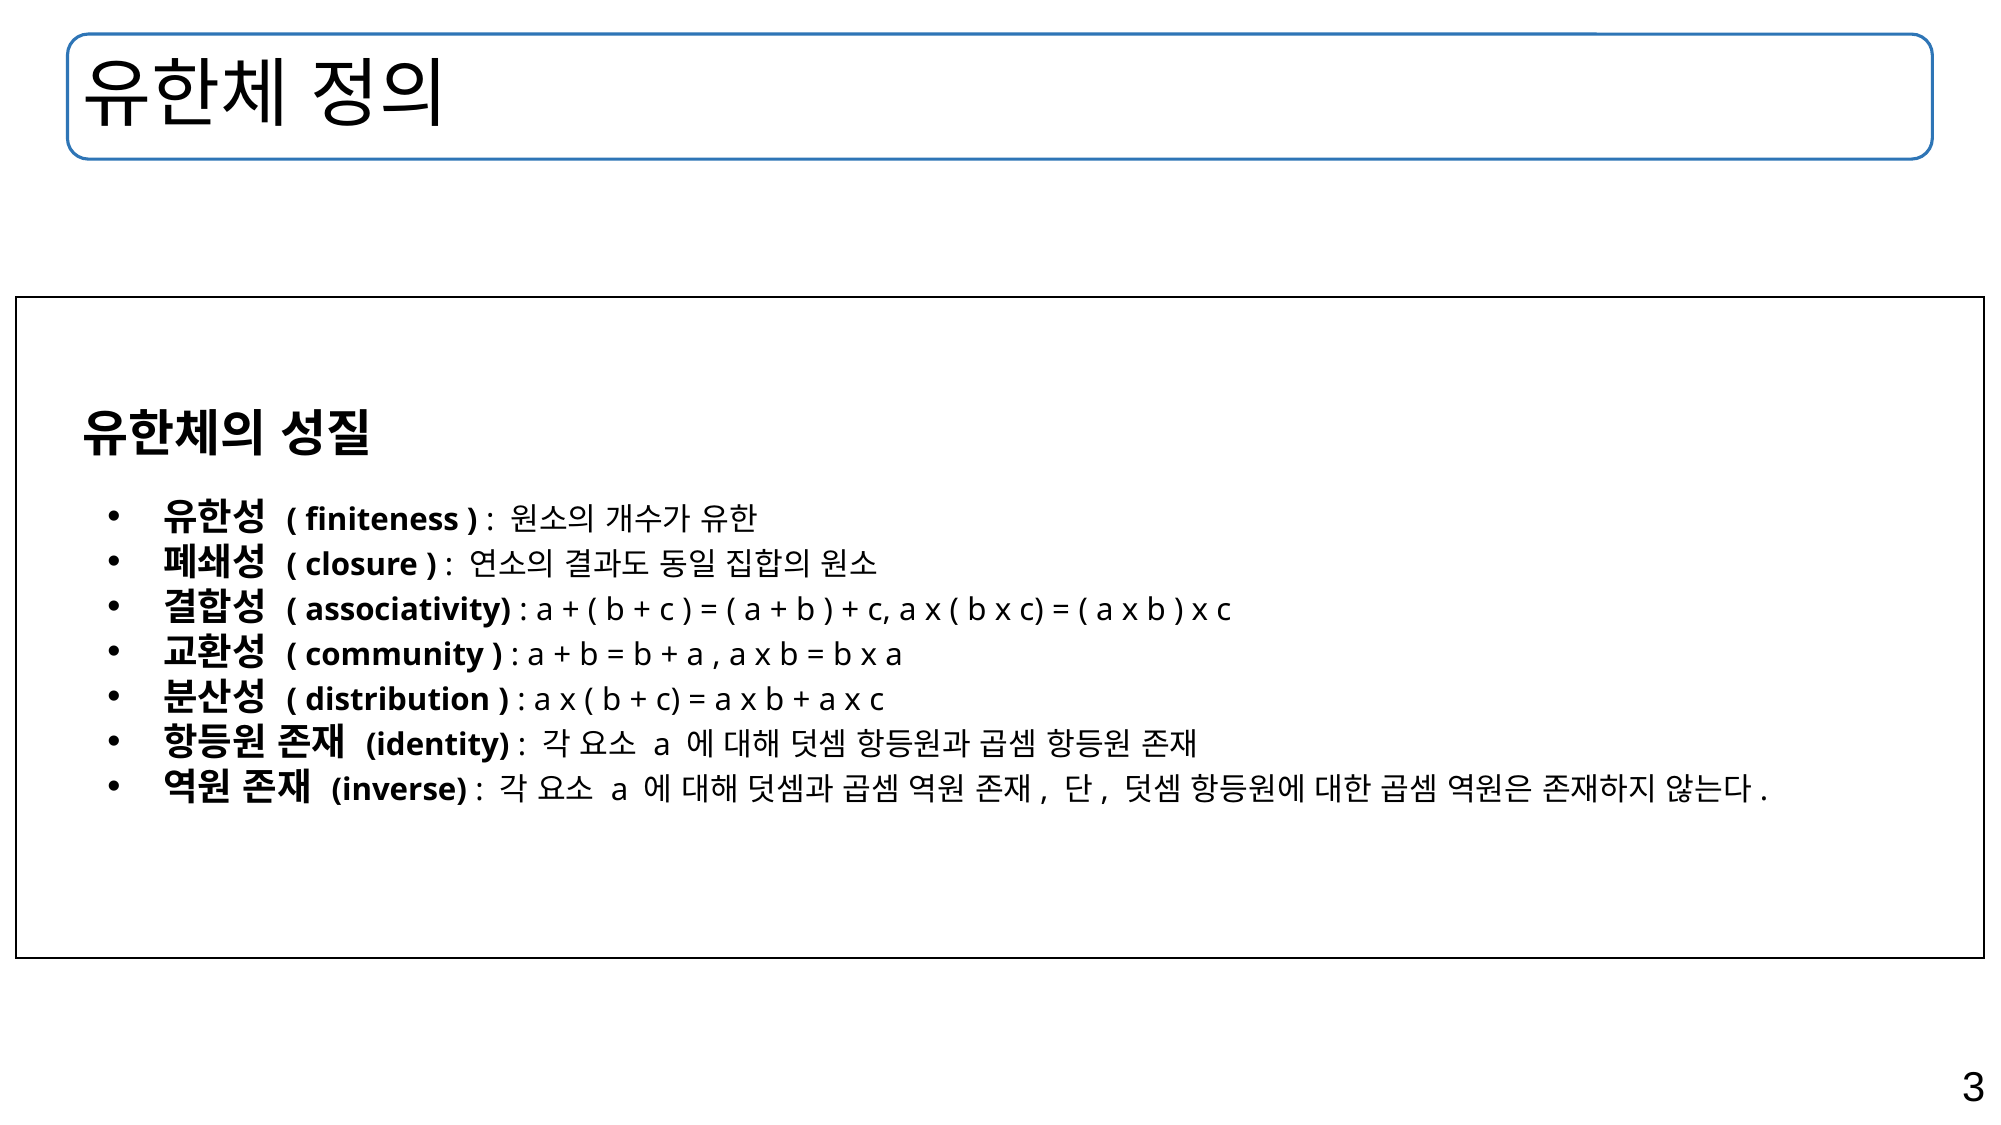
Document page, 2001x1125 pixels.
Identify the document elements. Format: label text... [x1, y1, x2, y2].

text_box 유한성 ( finiteness ) : 원소의 개수가 유한 폐쇄성 ( closure ) : 연소의 결과도 동일 집합의 원소 결합성 ( associativity) : a + ( b + c ) = ( a + b ) + c, a x ( b x c) = ( a x b ) x c 교환성 ( community ) : a + b = b + a , a x b = b x a 분산성 ( distribution ) : a x ( b + c) = a x b + a x c 항등원 존재 (identity) : 각 요소 a 에 대해 덧셈 항등원과 곱셈 항등원 존재 역원 존재 (inverse) : 각 요소 a 에 대해 덧셈과 곱셈 역원 존재, 단, 덧셈 항등원에 대한 곱셈 역원은 존재하지 않는다. [92, 486, 1838, 854]
title 유한체 정의 [67, 34, 1933, 160]
text_box [15, 296, 1985, 959]
text_box 유한체의 성질 [67, 393, 1813, 469]
